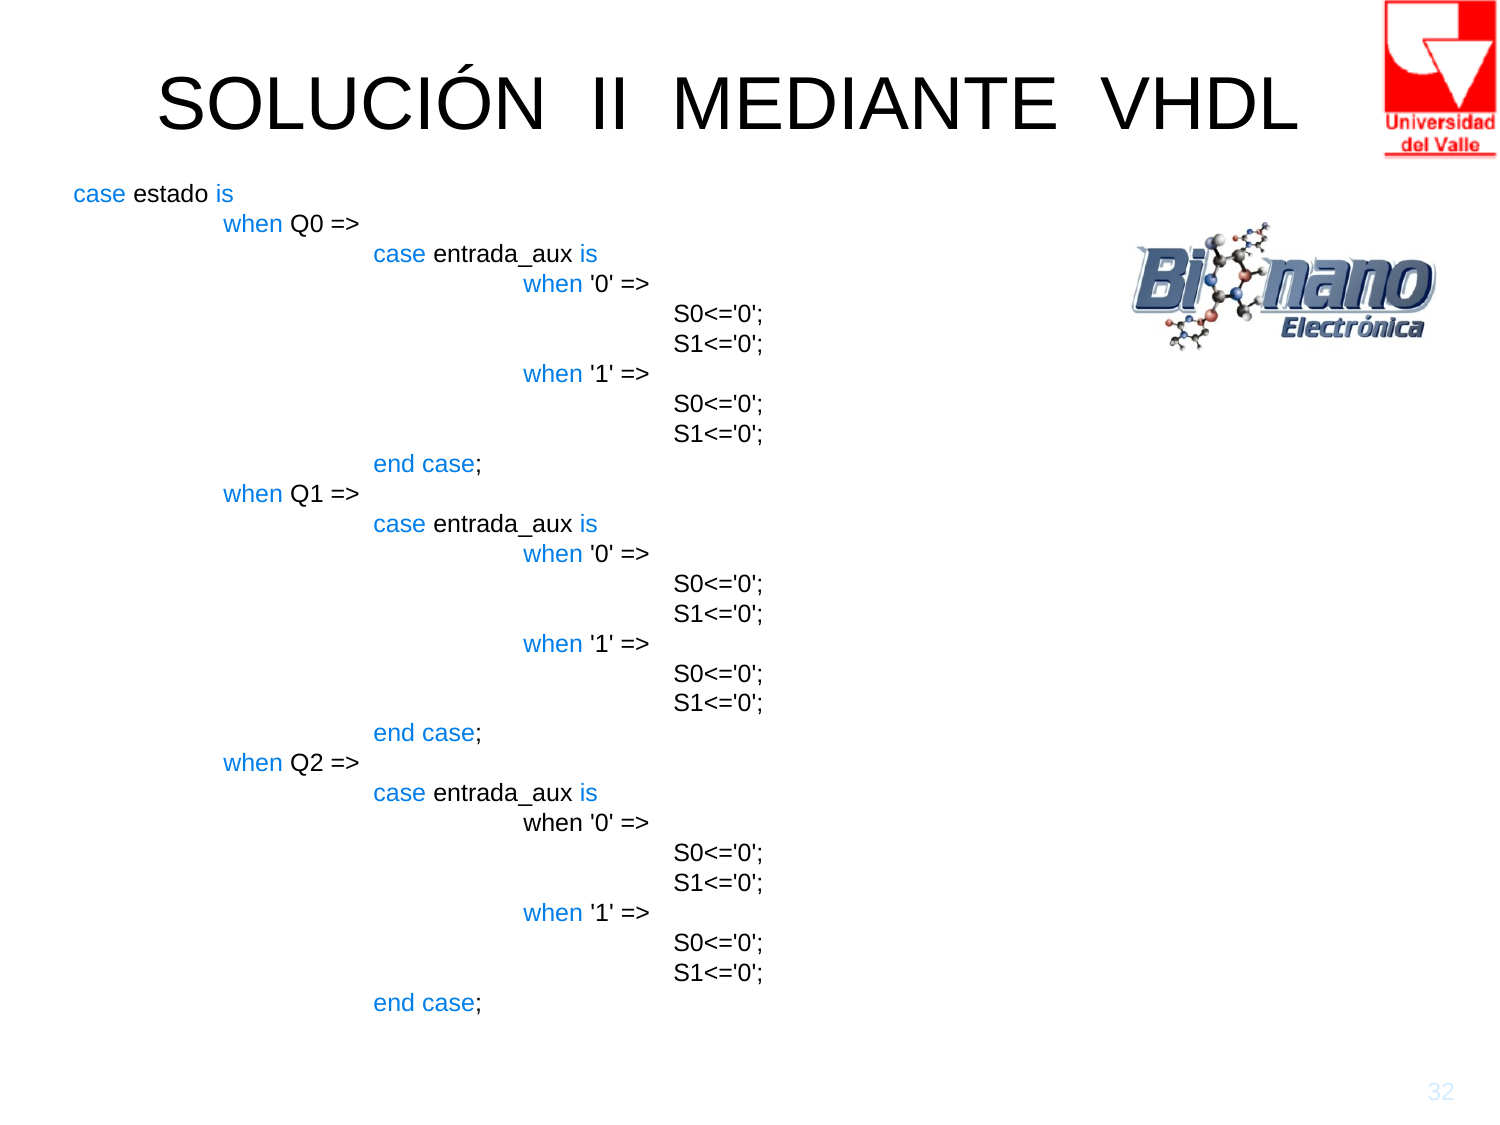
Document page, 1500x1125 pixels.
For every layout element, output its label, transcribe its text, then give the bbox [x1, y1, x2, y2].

picture [1112, 222, 1438, 352]
table_cell 1 [1380, 46, 1407, 168]
slide_number 32 [1412, 1052, 1488, 1113]
text_box SOLUCIÓN II MEDIANTE VHDL case estado is when Q0 => case entrada_aux is when '0' => S0<='0'; S1<='0'; when '1' => S0<='0'; S1<='0'; end case; when Q1 => case entrada_aux is when '0' => S0<='0'; S1<='0'; when '1' => S0<='0'; S1<='0'; end case; when Q2 => case entrada_aux is when '0' => S0<='0'; S1<='0'; when '1' => S0<='0'; S1<='0'; end case; [58, 46, 1407, 1059]
picture [1382, 0, 1500, 165]
